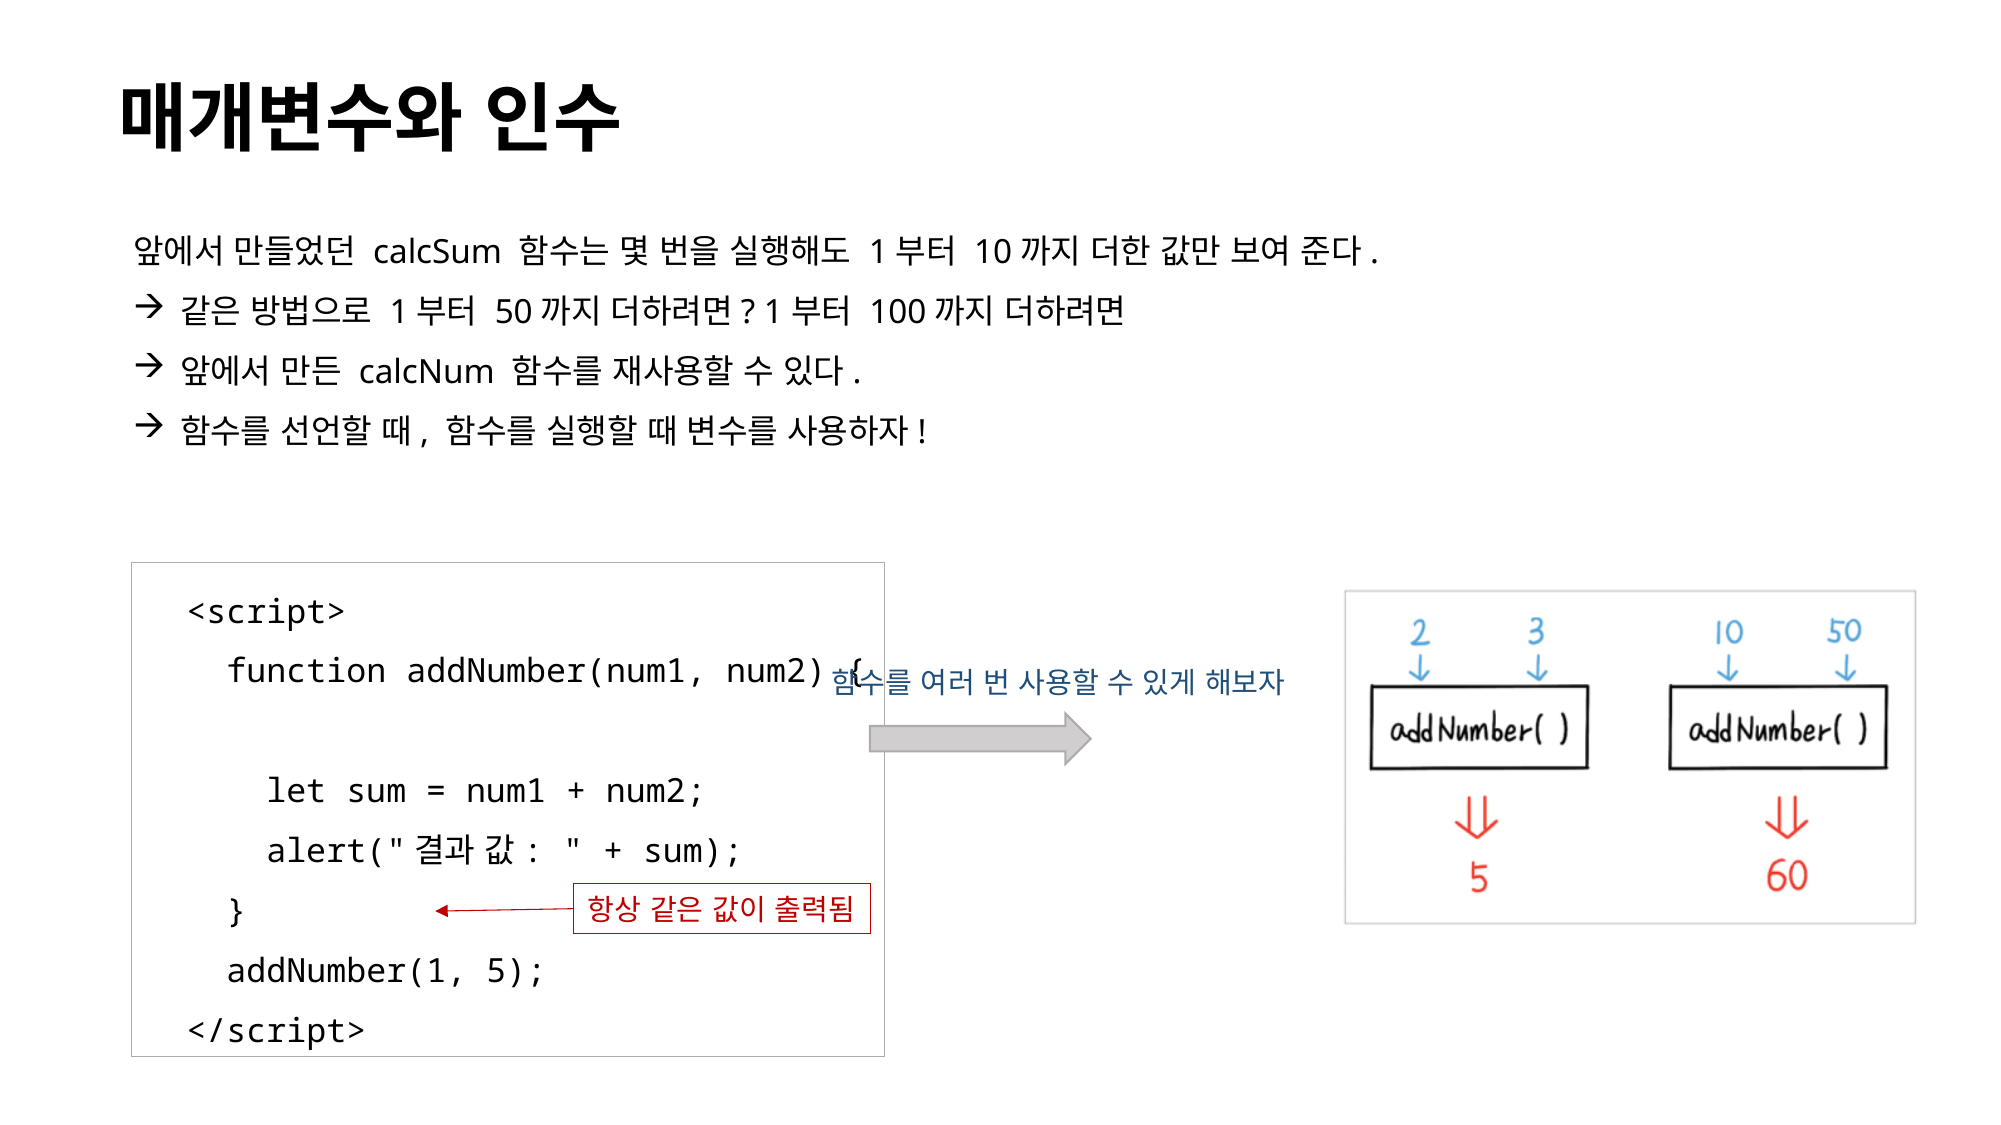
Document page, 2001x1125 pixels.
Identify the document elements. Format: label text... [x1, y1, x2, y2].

text_box 앞에서 만들었던 calcSum 함수는 몇 번을 실행해도 1부터 10까지 더한 값만 보여 준다. 같은 방법으로 1부터 50까지 더하려면? 1부터 100까지 더하려면 앞에서 만든 calcNum 함수를 재사용할 수 있다. 함수를 선언할 때, 함수를 실행할 때 변수를 사용하자! [118, 203, 1701, 458]
text_box [868, 710, 1093, 767]
text_box <script> function addNumber(num1, num2) { let sum = num1 + num2; alert("결과 값: " + sum); } addNumber(1, 5); </script> [131, 562, 885, 1057]
text_box 함수를 여러 번 사용할 수 있게 해보자 [817, 656, 1302, 707]
text_box 항상 같은 값이 출력됨 [573, 883, 871, 934]
title 매개변수와 인수 [103, 52, 1566, 191]
picture [1326, 578, 1949, 945]
